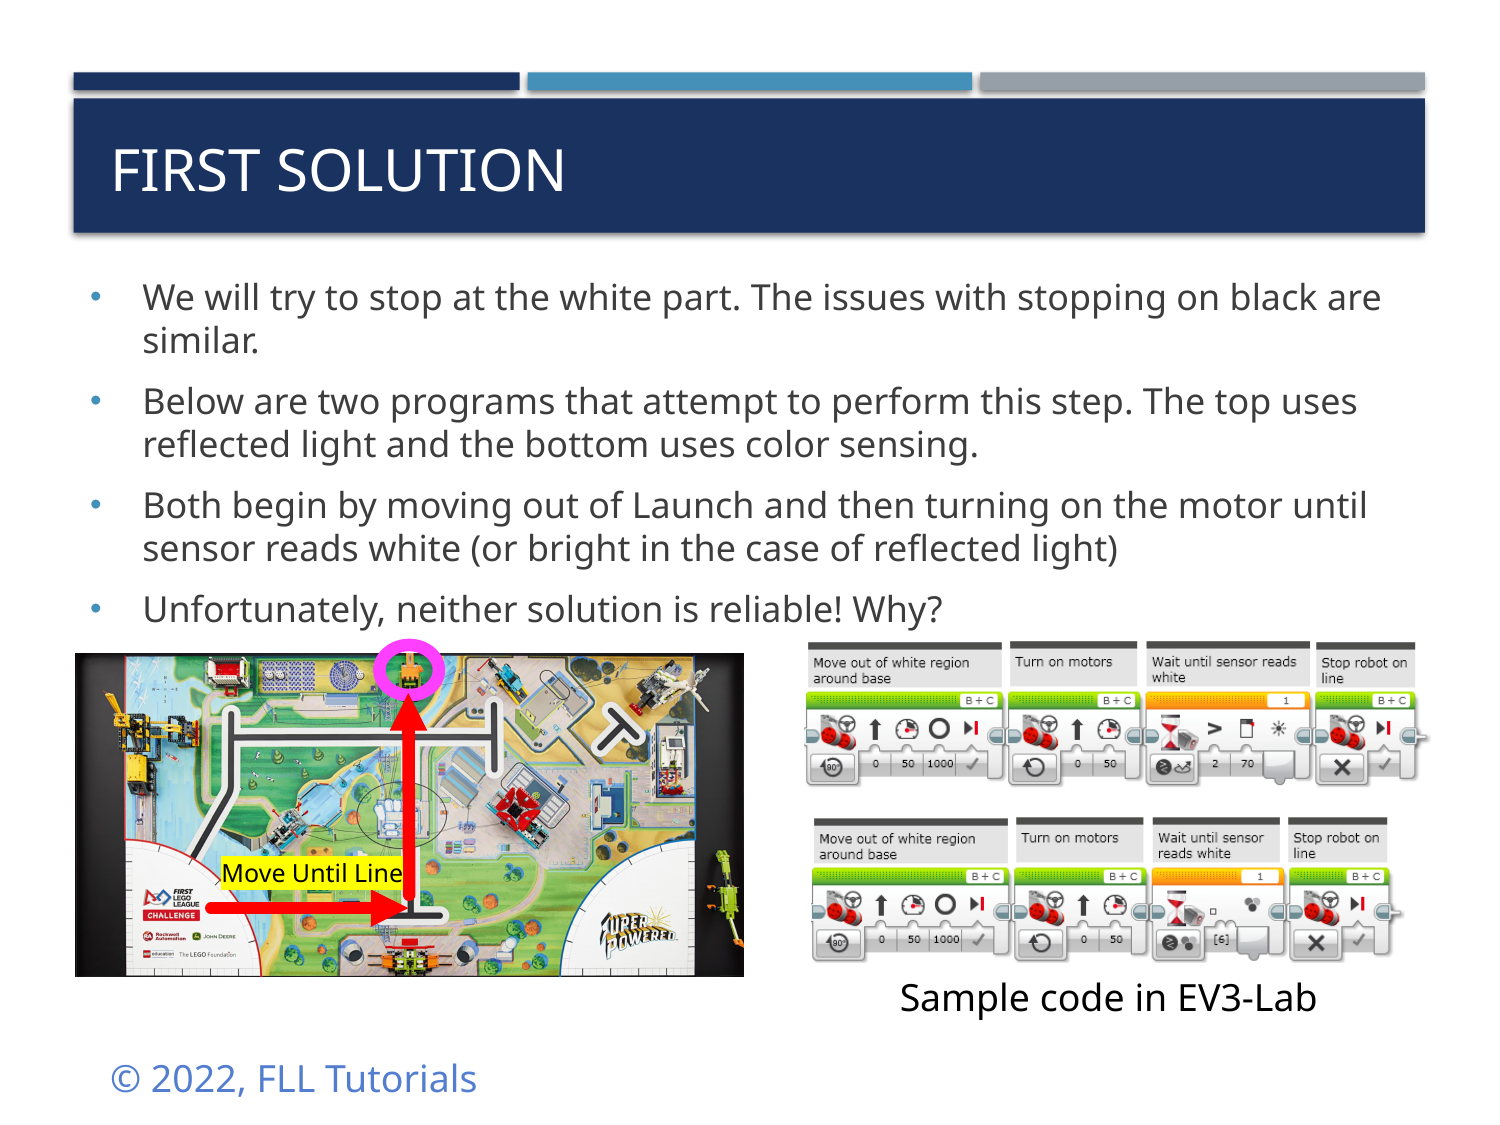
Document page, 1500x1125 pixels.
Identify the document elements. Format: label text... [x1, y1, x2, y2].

picture [803, 637, 1436, 804]
footer © 2022, FLL Tutorials [95, 1047, 895, 1108]
list We will try to stop at the white part. The issues with stopping on black are similar. Below are two programs that attempt to perform this step. The top uses reflected light and the bottom uses color sensing. Both begin by moving out of Launch and then turning on the motor until sensor reads white (or bright in the case of reflected light) Unfortunately, neither solution is reliable! Why? [75, 267, 1422, 638]
title First Solution [95, 112, 1406, 211]
text_box Sample code in EV3-Lab [865, 998, 1352, 1026]
picture [811, 810, 1407, 989]
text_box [74, 644, 744, 978]
